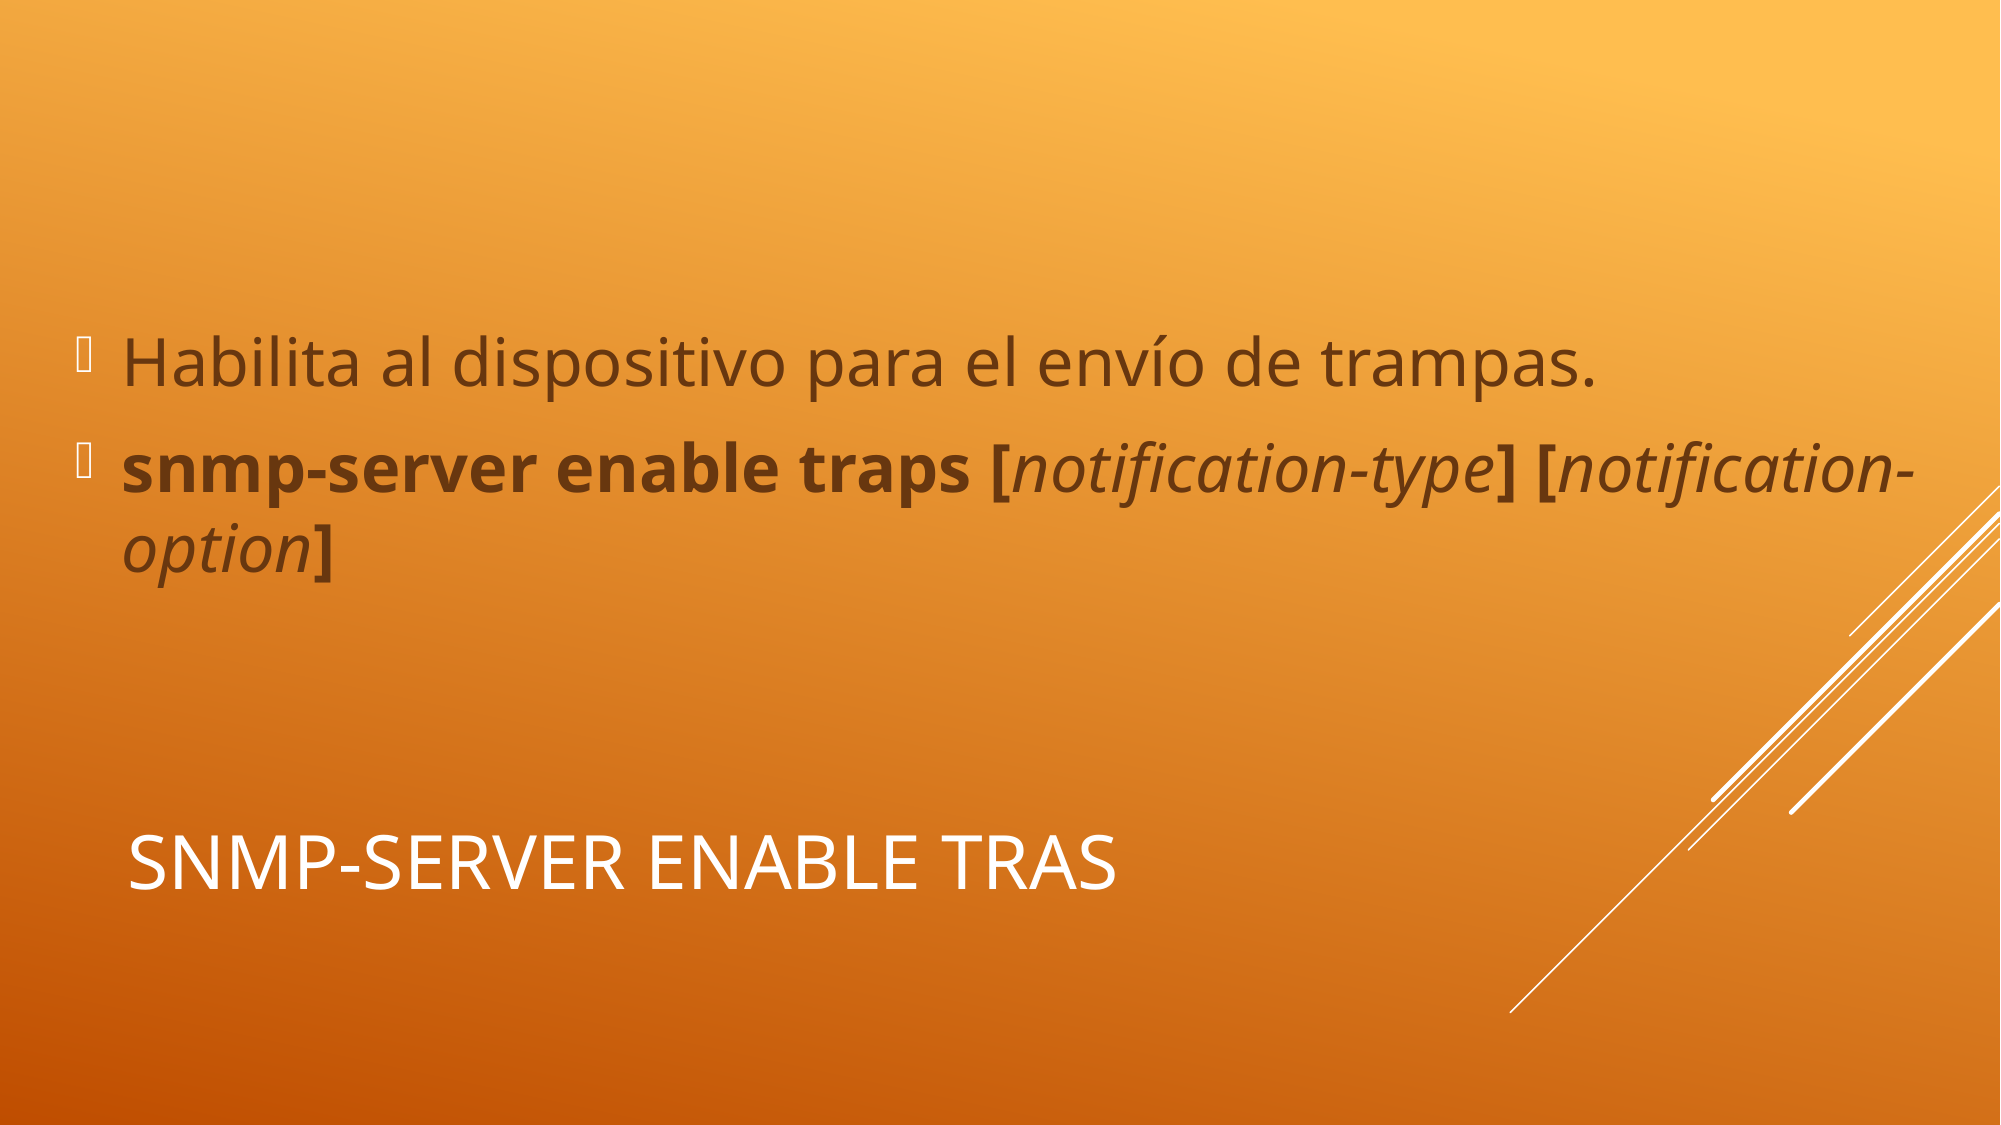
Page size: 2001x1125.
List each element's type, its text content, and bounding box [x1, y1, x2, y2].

title Snmp-server enable tras [112, 794, 1513, 984]
list Habilita al dispositivo para el envío de trampas. snmp-server enable traps [notification-type] [notification-option] [60, 112, 1957, 794]
